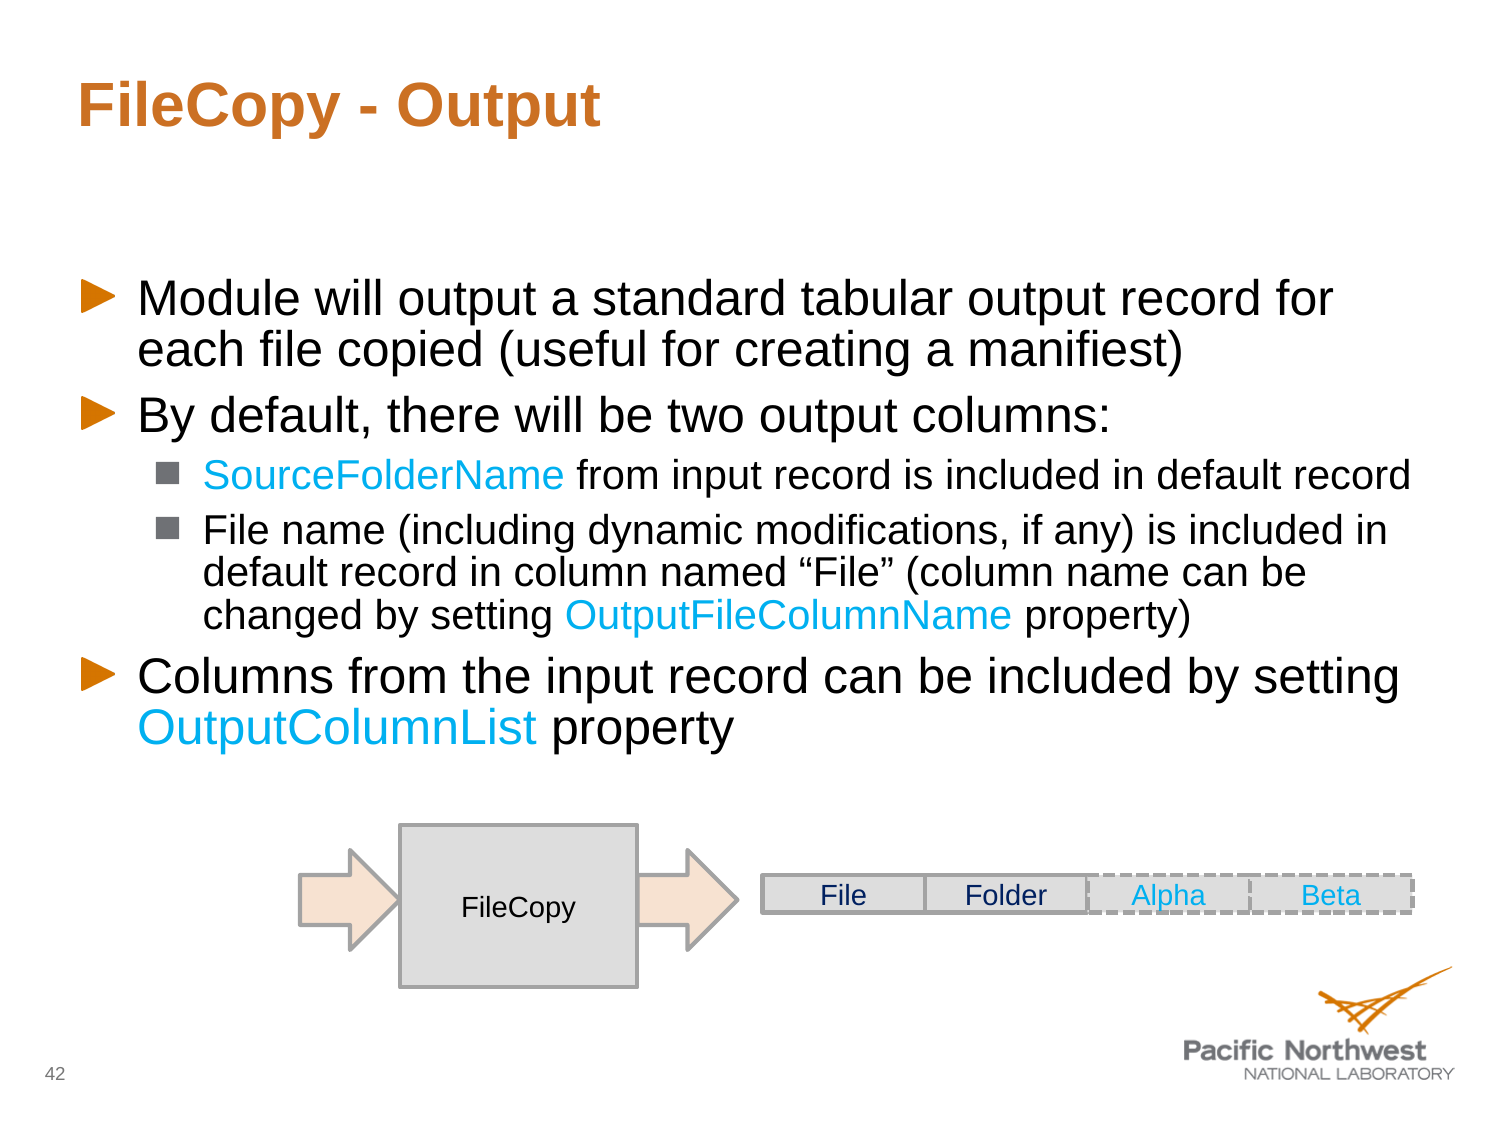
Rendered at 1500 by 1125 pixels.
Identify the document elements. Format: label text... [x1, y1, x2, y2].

text_box File [760, 873, 927, 915]
picture [80, 656, 116, 692]
picture [1169, 959, 1470, 1091]
footer 42 [29, 1053, 130, 1092]
list Module will output a standard tabular output record for each file copied (useful for creating a manifiest) By default, there will be two output columns: SourceFolderName from input record is included in default record File name (including dynamic modifications, if any) is included in default record in column named “File” (column name can be changed by setting OutputFileColumnName property) Columns from the input record can be included by setting OutputColumnList property [80, 274, 1424, 862]
picture [155, 516, 180, 540]
text_box FileCopy [398, 823, 639, 989]
text_box Alpha [1085, 873, 1250, 915]
text_box [639, 848, 740, 952]
text_box [297, 848, 398, 952]
picture [155, 461, 180, 485]
text_box Beta [1248, 873, 1415, 915]
picture [80, 278, 116, 314]
picture [80, 395, 116, 431]
title FileCopy - Output [77, 75, 1424, 238]
text_box Folder [927, 873, 1089, 915]
